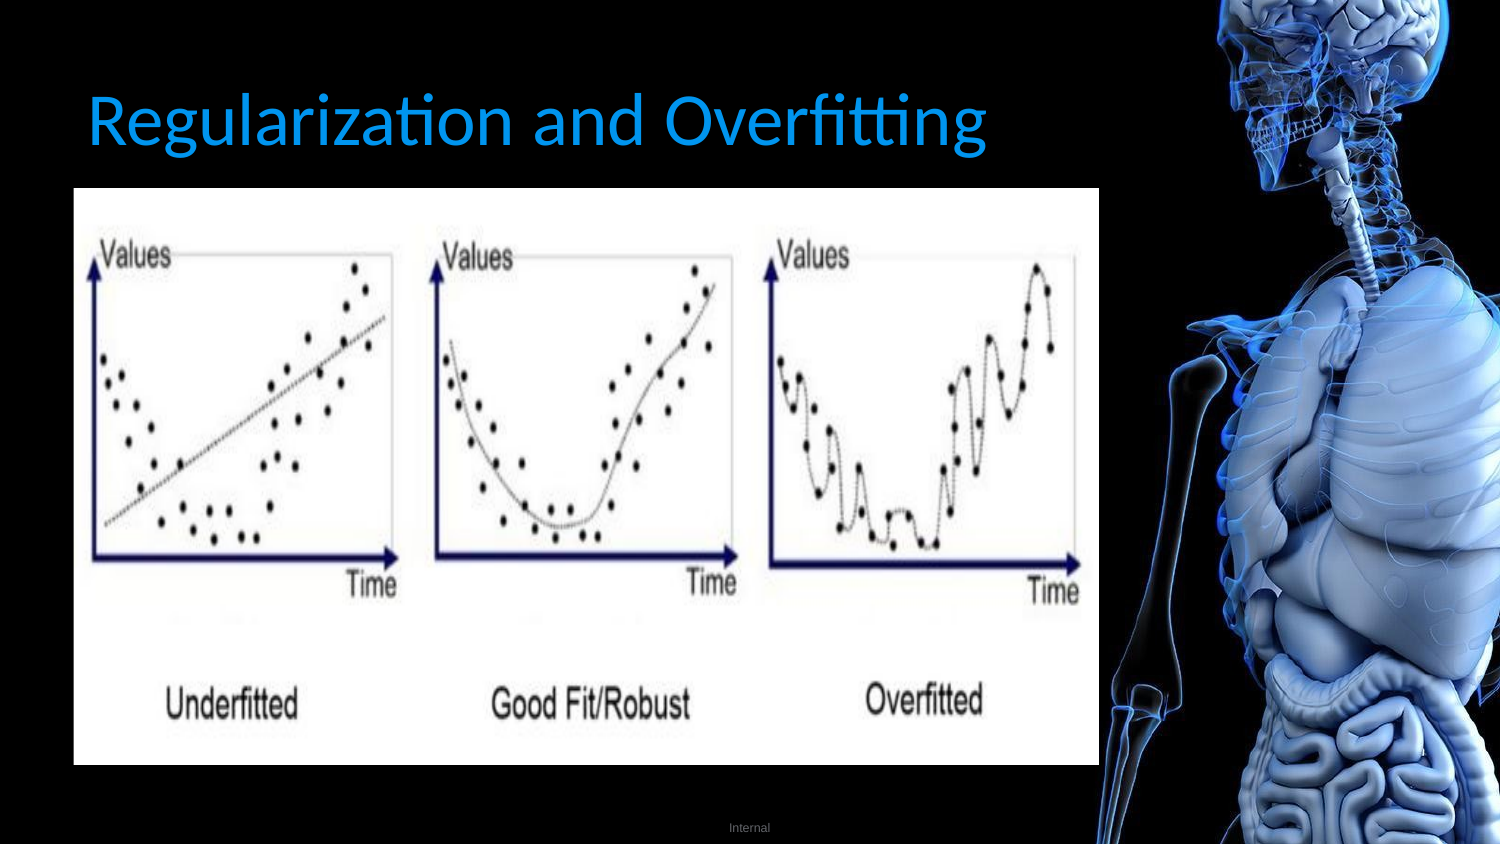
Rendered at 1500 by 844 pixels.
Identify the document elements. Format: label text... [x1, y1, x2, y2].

title Regularization and Overfitting [85, 68, 998, 188]
text_box [0, 0, 1500, 844]
footer Internal [727, 819, 773, 844]
text_box [73, 188, 1099, 765]
